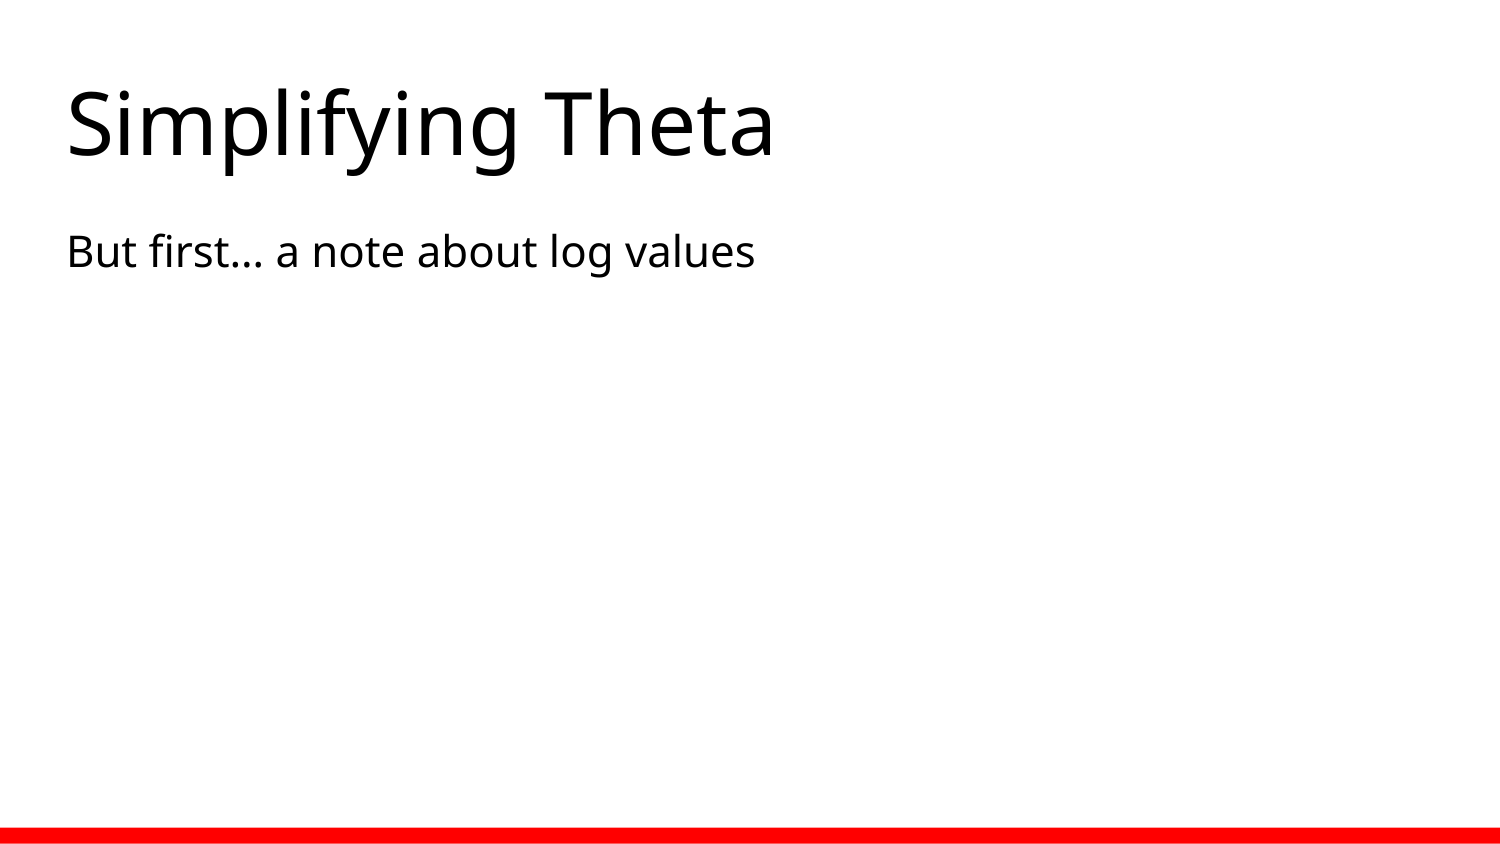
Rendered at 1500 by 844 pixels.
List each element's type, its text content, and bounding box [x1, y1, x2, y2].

list But first… a note about log values [51, 200, 1449, 752]
title Simplifying Theta [51, 51, 1449, 189]
